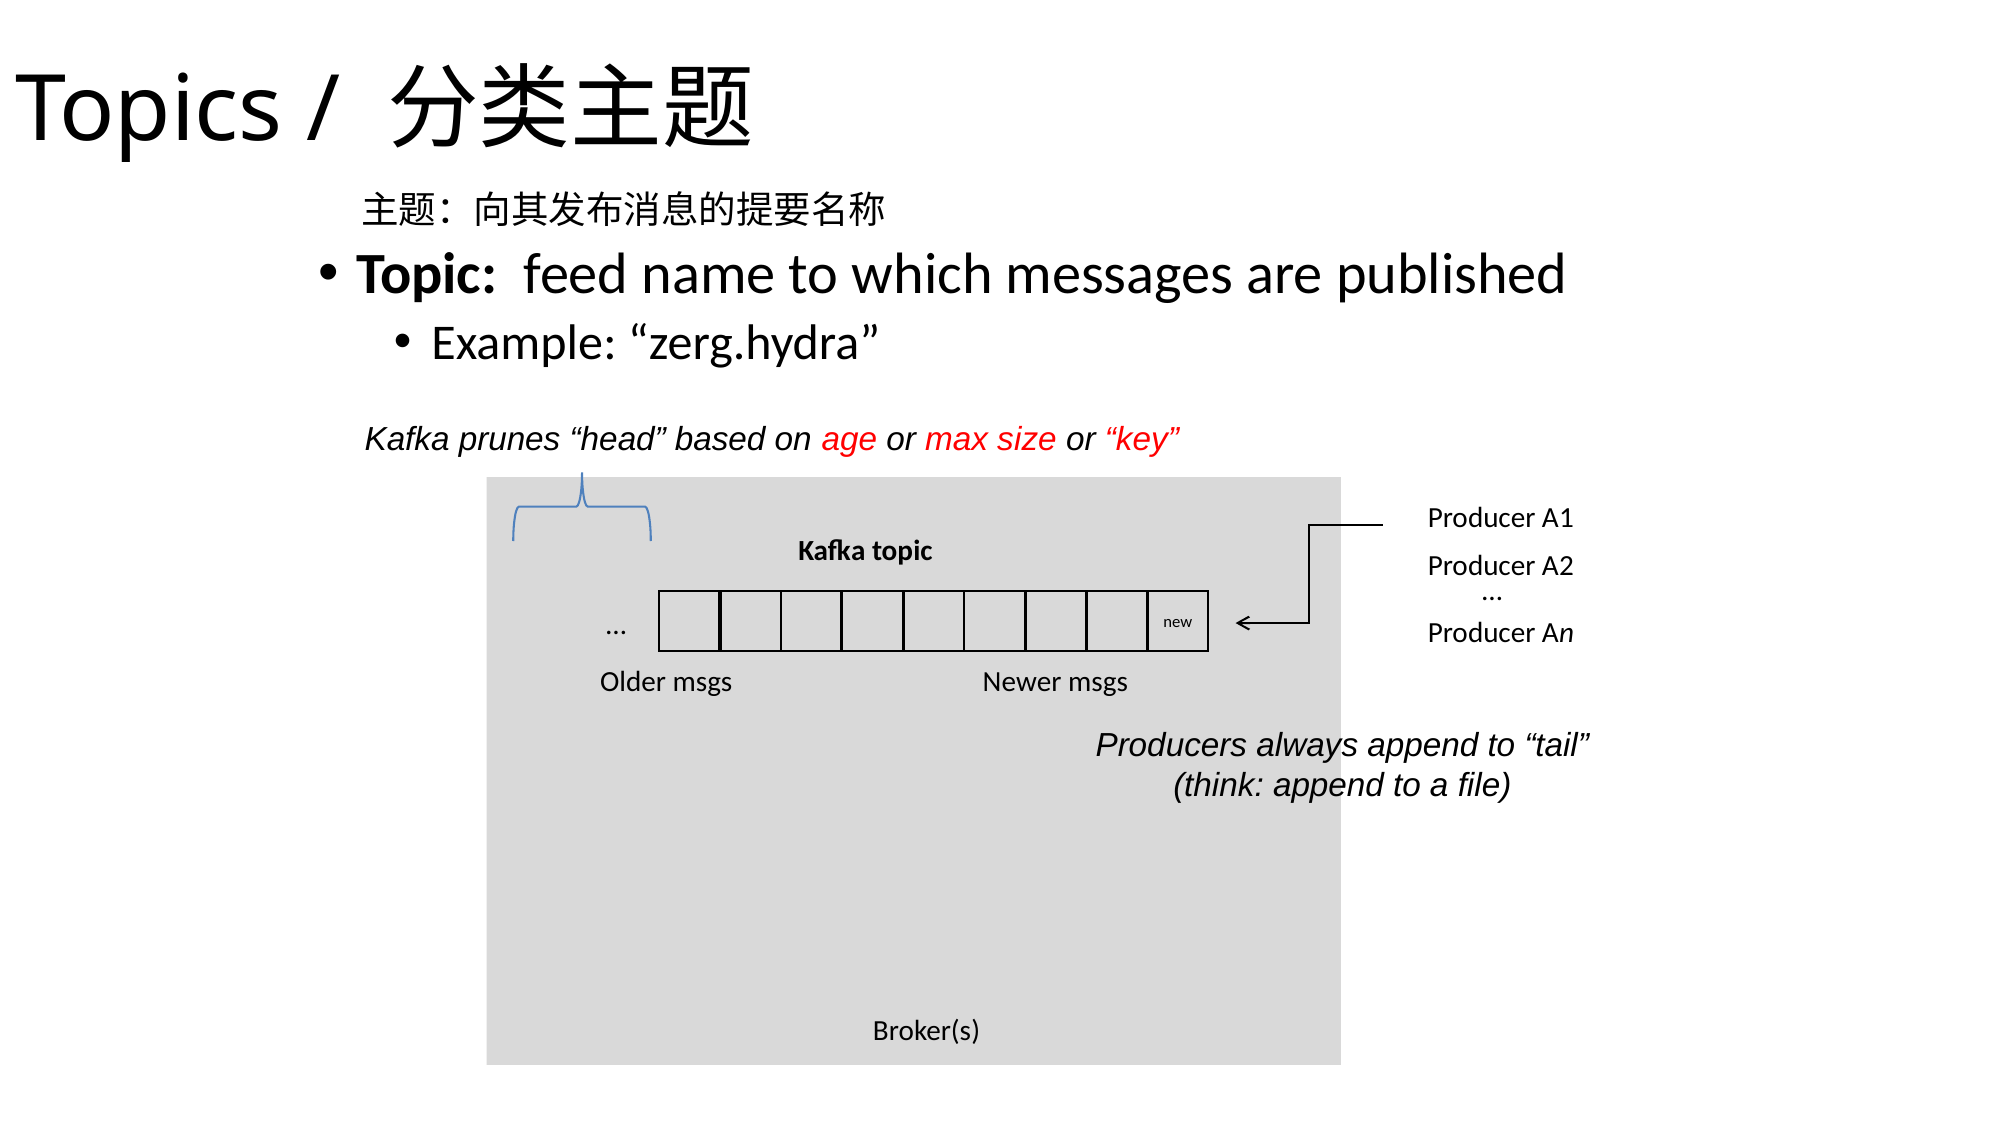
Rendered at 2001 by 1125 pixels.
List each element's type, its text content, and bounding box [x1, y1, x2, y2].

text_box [1203, 477, 1341, 490]
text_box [1073, 490, 1612, 812]
list Topic: feed name to which messages are published Example: “zerg.hydra” [303, 235, 1654, 385]
title Topics / 分类主题 [0, 1, 1725, 219]
text_box 主题：向其发布消息的提要名称 [346, 178, 1367, 239]
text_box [486, 541, 1341, 1065]
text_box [340, 409, 1203, 541]
